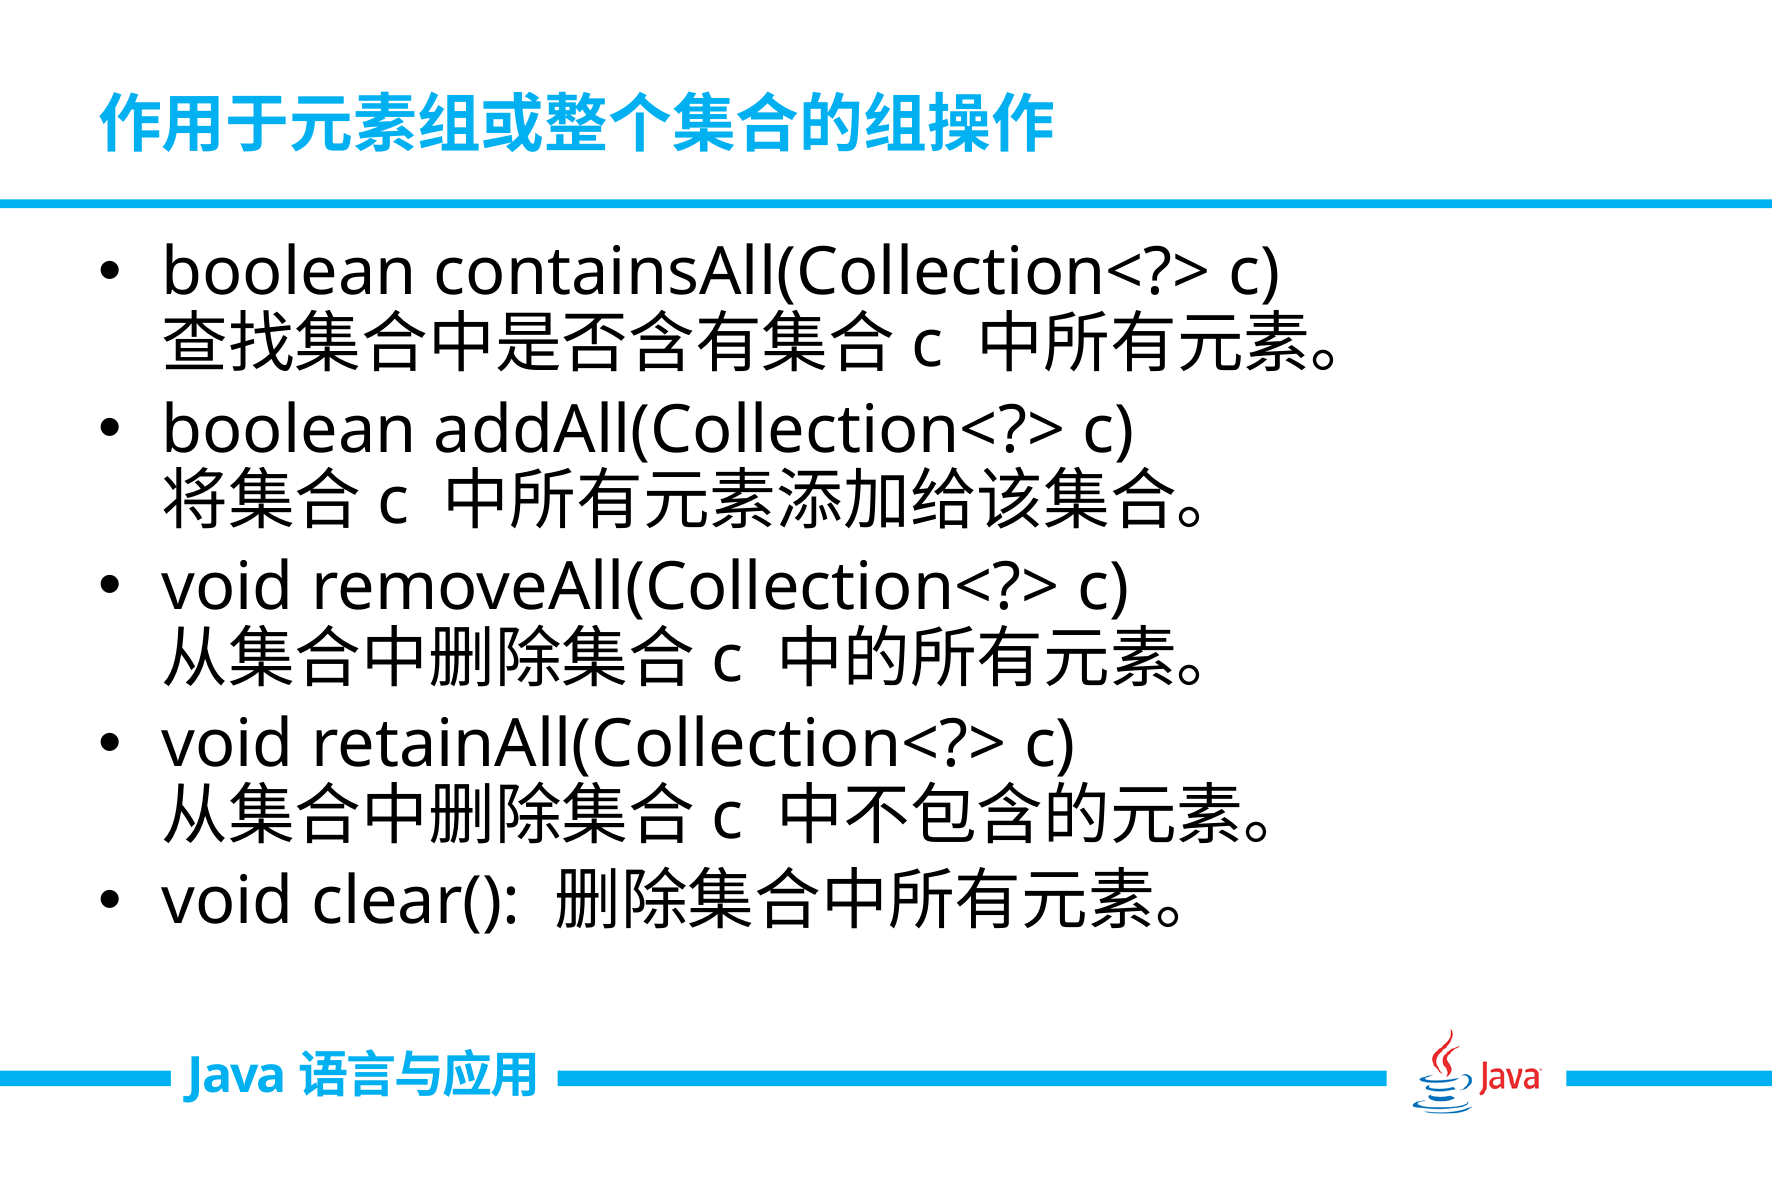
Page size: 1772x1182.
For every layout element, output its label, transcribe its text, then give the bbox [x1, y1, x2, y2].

list boolean containsAll(Collection<?> c) 查找集合中是否含有集合c 中所有元素。 boolean addAll(Collection<?> c) 将集合c 中所有元素添加给该集合。 void removeAll(Collection<?> c) 从集合中删除集合c 中的所有元素。 void retainAll(Collection<?> c) 从集合中删除集合c 中不包含的元素。 void clear(): 删除集合中所有元素。 [80, 228, 1677, 1009]
picture [1386, 1019, 1567, 1117]
title 作用于元素组或整个集合的组操作 [80, 73, 1677, 168]
